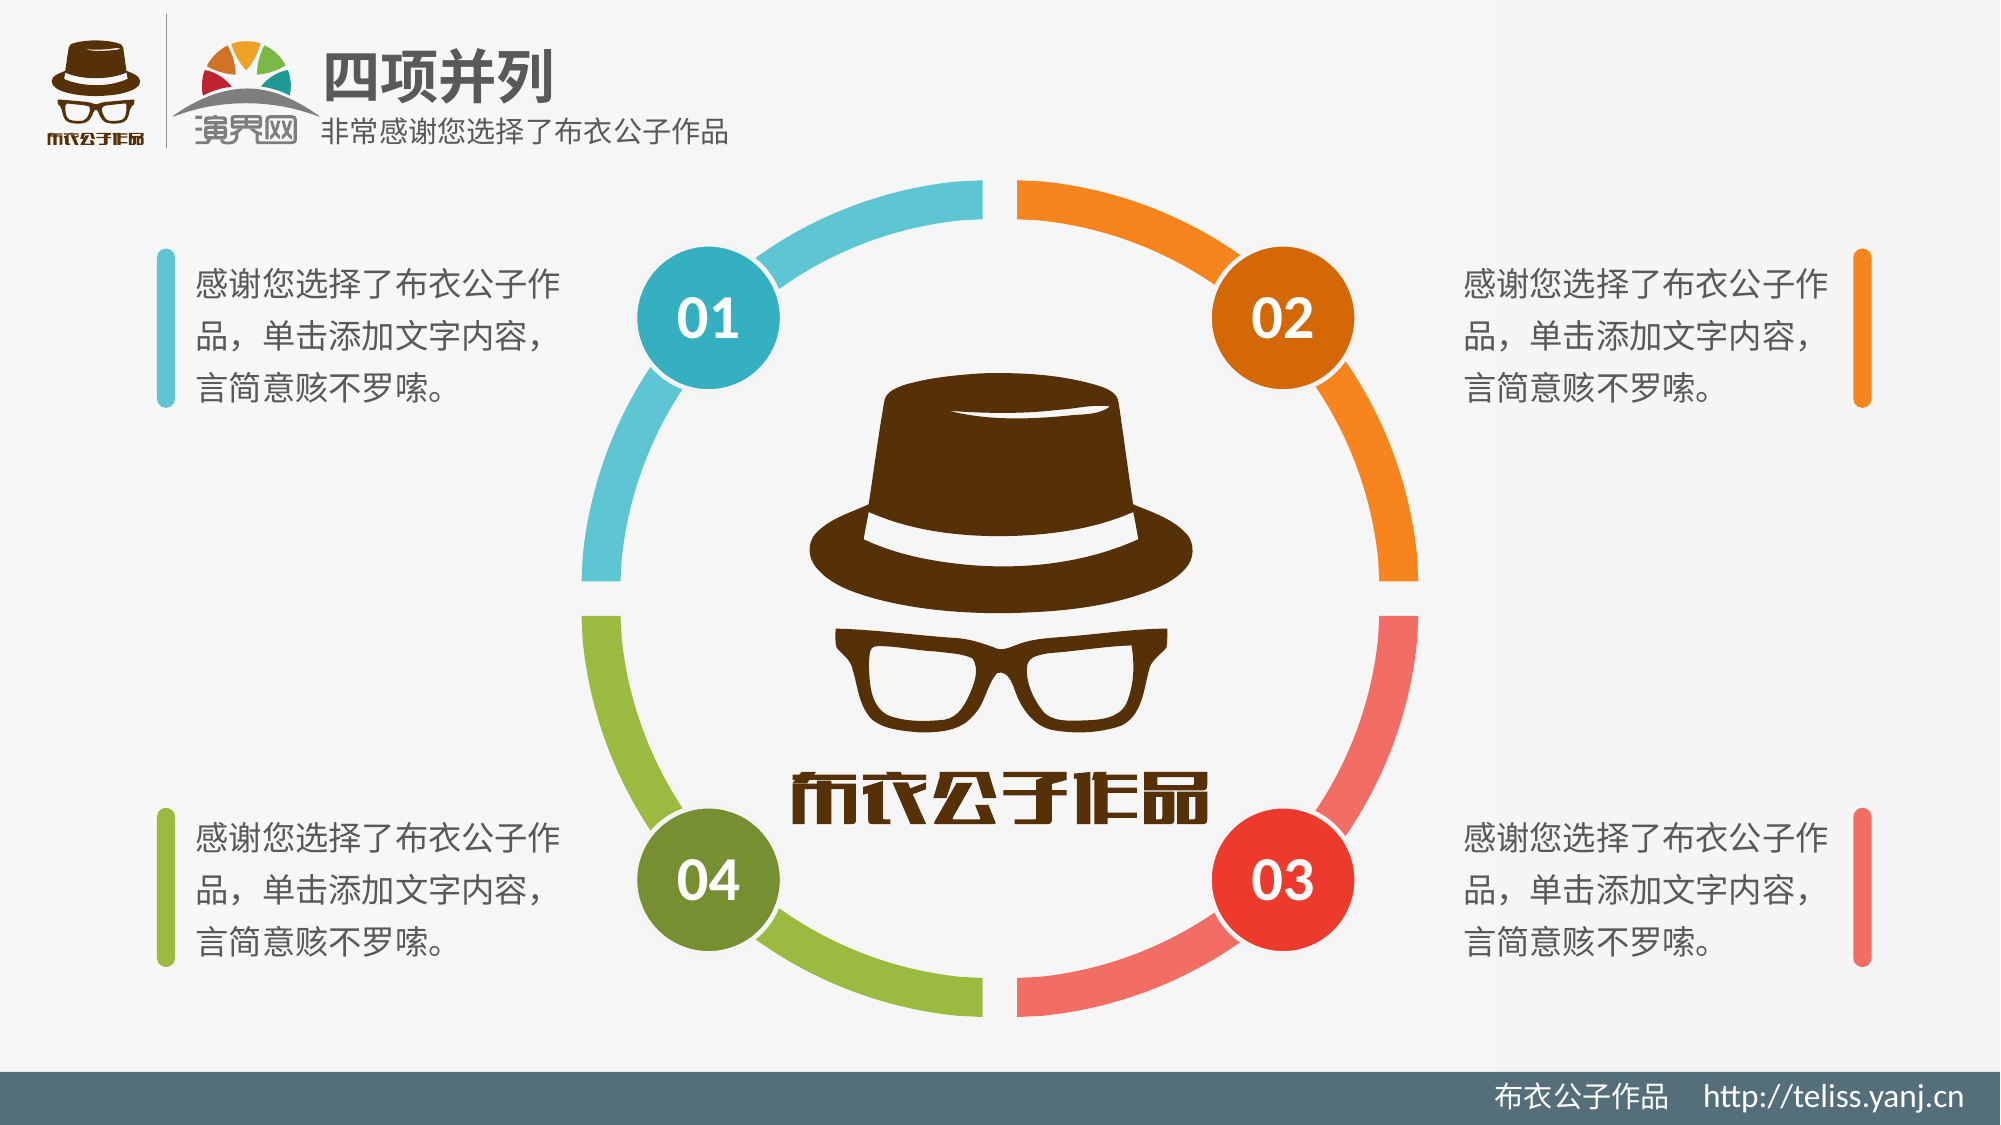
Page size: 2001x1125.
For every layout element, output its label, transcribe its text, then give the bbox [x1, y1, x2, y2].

text_box [1313, 614, 1420, 839]
text_box [753, 906, 984, 1019]
text_box [1313, 358, 1420, 583]
text_box 感谢您选择了布衣公子作品，单击添加文字内容，言简意赅不罗嗦。 [181, 798, 579, 969]
text_box [155, 247, 177, 409]
text_box 感谢您选择了布衣公子作品，单击添加文字内容，言简意赅不罗嗦。 [1448, 244, 1846, 415]
text_box [580, 614, 685, 833]
text_box 01 [634, 244, 783, 392]
text_box 布衣公子作品 http://teliss.yanj.cn [1430, 1066, 1981, 1122]
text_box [792, 373, 1208, 825]
text_box 感谢您选择了布衣公子作品，单击添加文字内容，言简意赅不罗嗦。 [181, 244, 579, 415]
text_box [580, 364, 685, 583]
text_box 04 [634, 806, 783, 954]
text_box [1016, 179, 1243, 287]
text_box 03 [1209, 806, 1357, 954]
text_box 非常感谢您选择了布衣公子作品 [305, 105, 927, 156]
text_box [1852, 806, 1873, 969]
text_box [1852, 247, 1873, 409]
text_box 02 [1209, 244, 1357, 392]
text_box [1016, 910, 1243, 1019]
text_box [155, 806, 177, 969]
text_box 感谢您选择了布衣公子作品，单击添加文字内容，言简意赅不罗嗦。 [1448, 798, 1846, 969]
text_box [753, 179, 984, 292]
text_box 四项并列 [307, 33, 571, 105]
